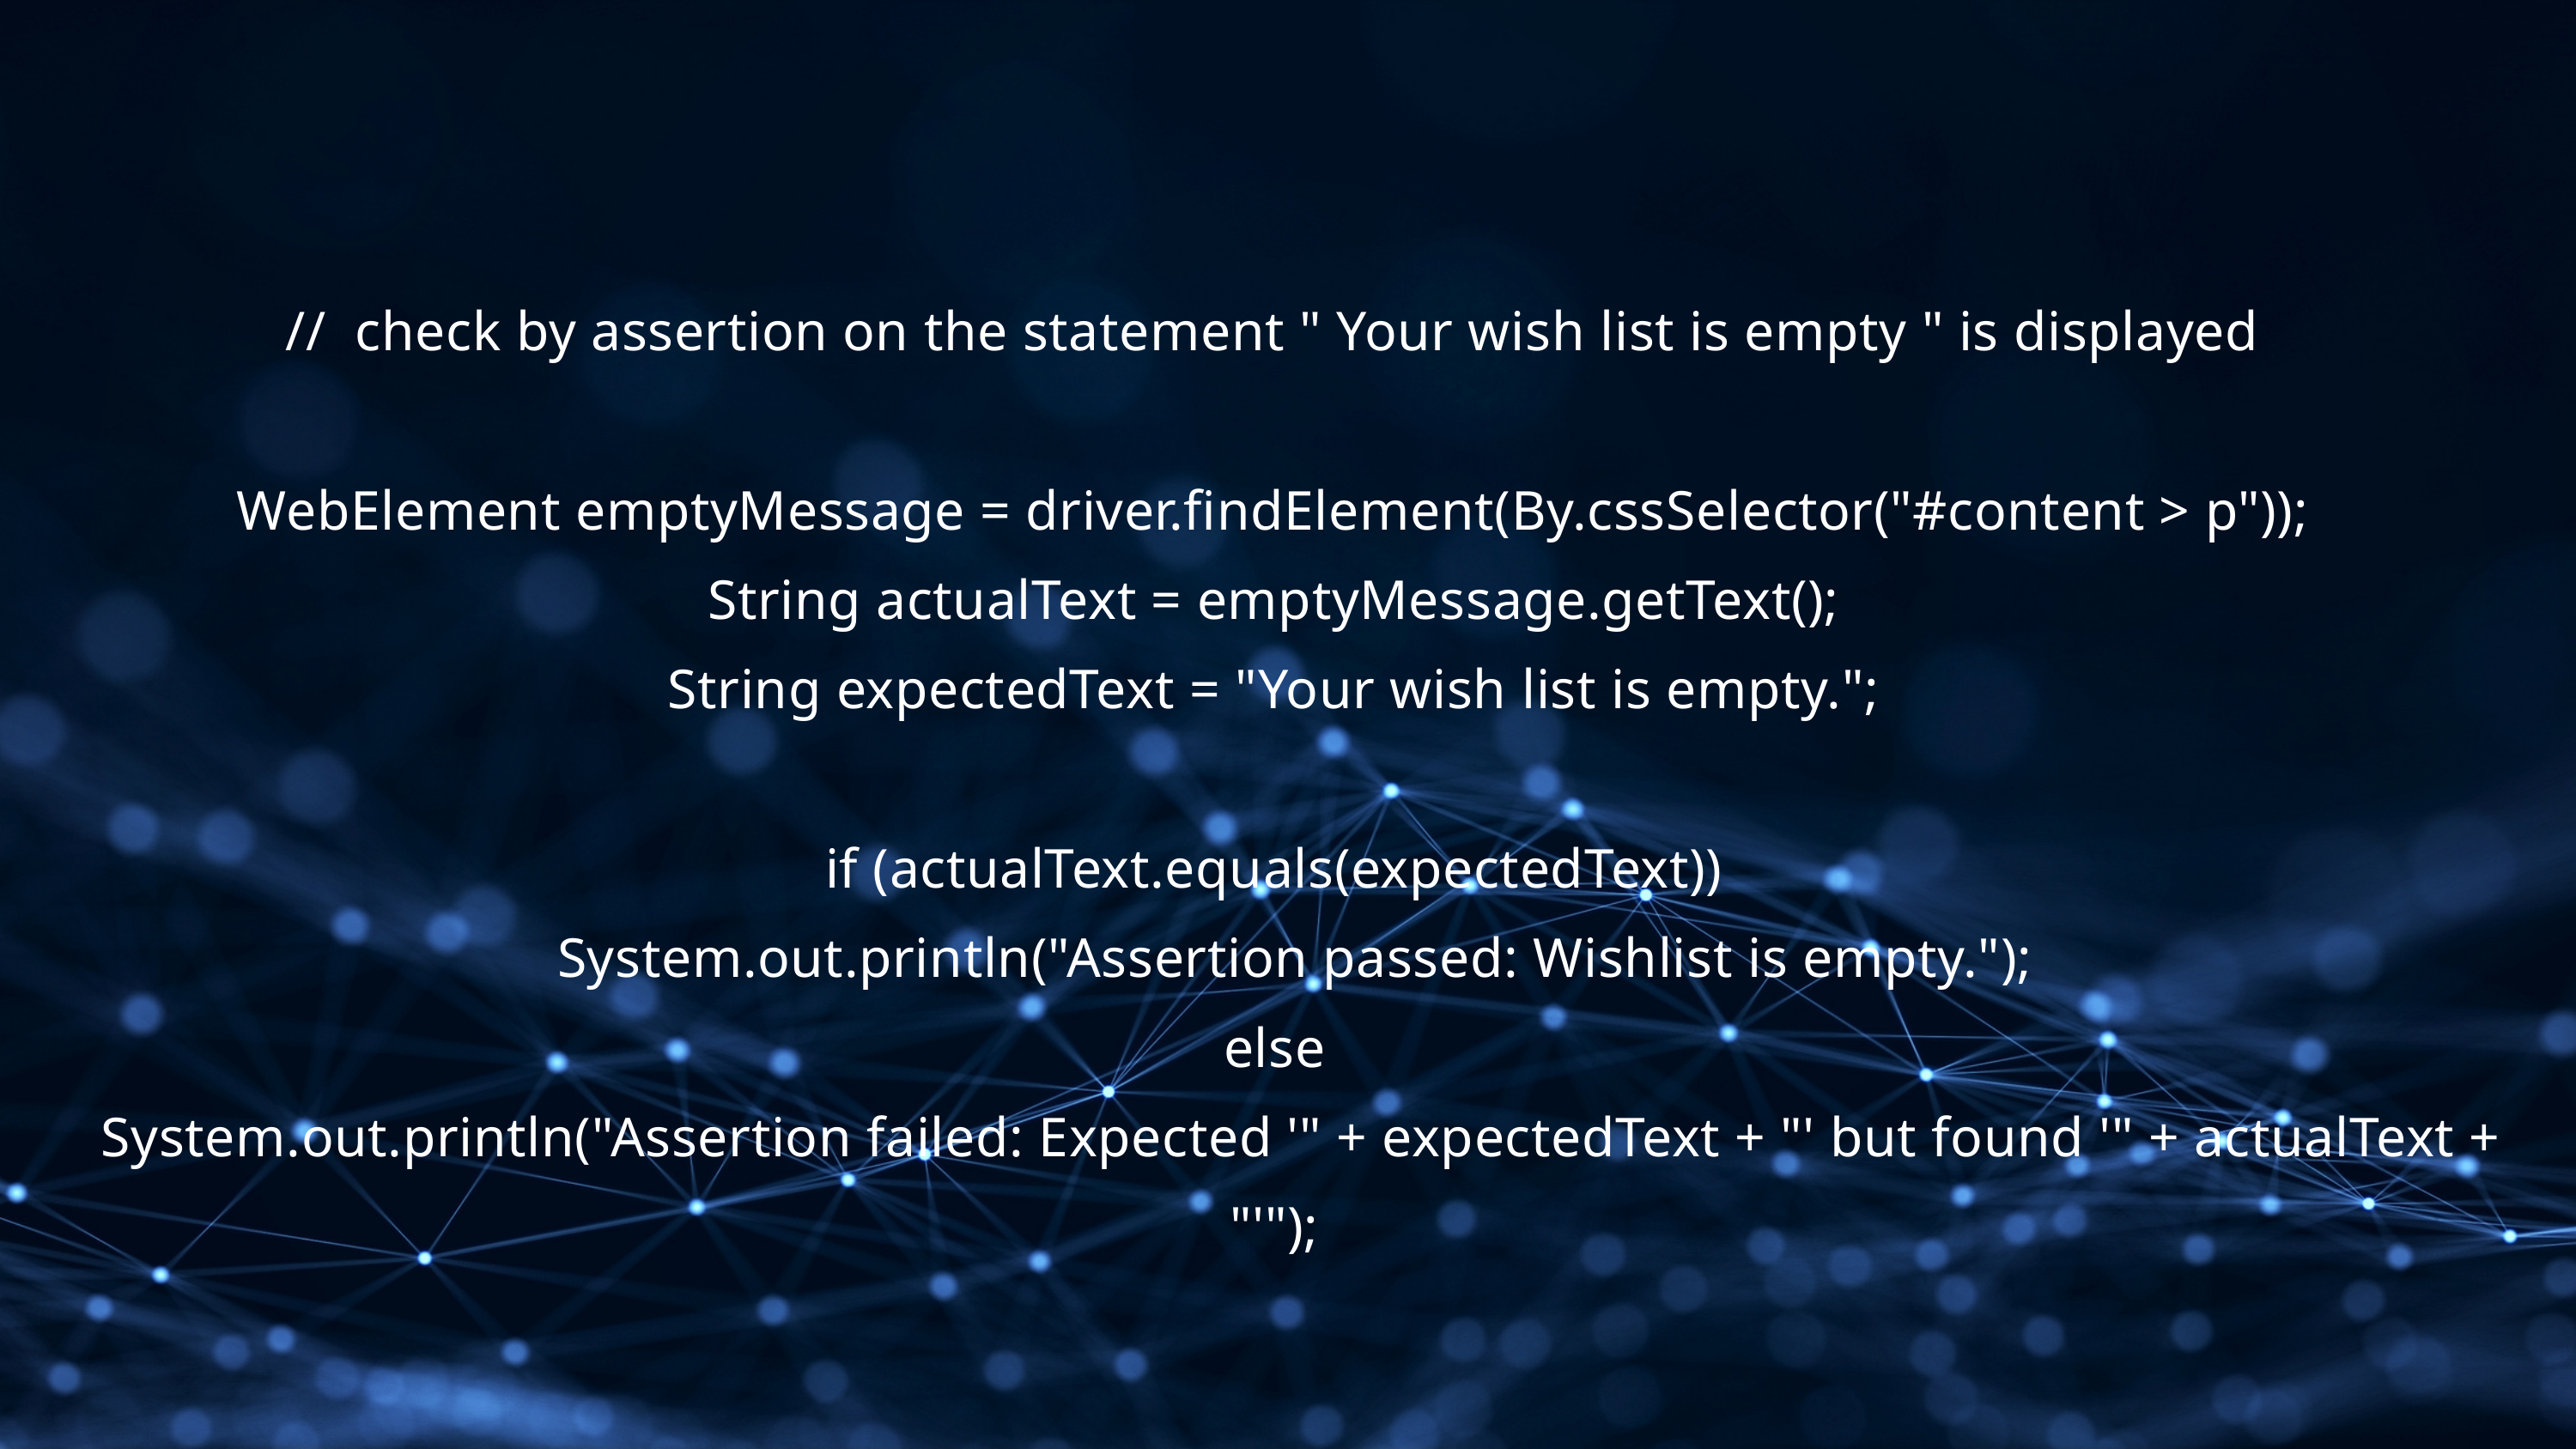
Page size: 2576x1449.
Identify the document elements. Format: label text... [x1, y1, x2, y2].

text_box [0, 0, 2576, 1449]
text_box // check by assertion on the statement " Your wish list is empty " is displayed WebElement emptyMessage = driver.findElement(By.cssSelector("#content > p")); String actualText = emptyMessage.getText(); String expectedText = "Your wish list is empty."; if (actualText.equals(expectedText)) System.out.println("Assertion passed: Wishlist is empty."); else System.out.println("Assertion failed: Expected '" + expectedText + "' but found '" + actualText + "'"); [0, 271, 2549, 1347]
